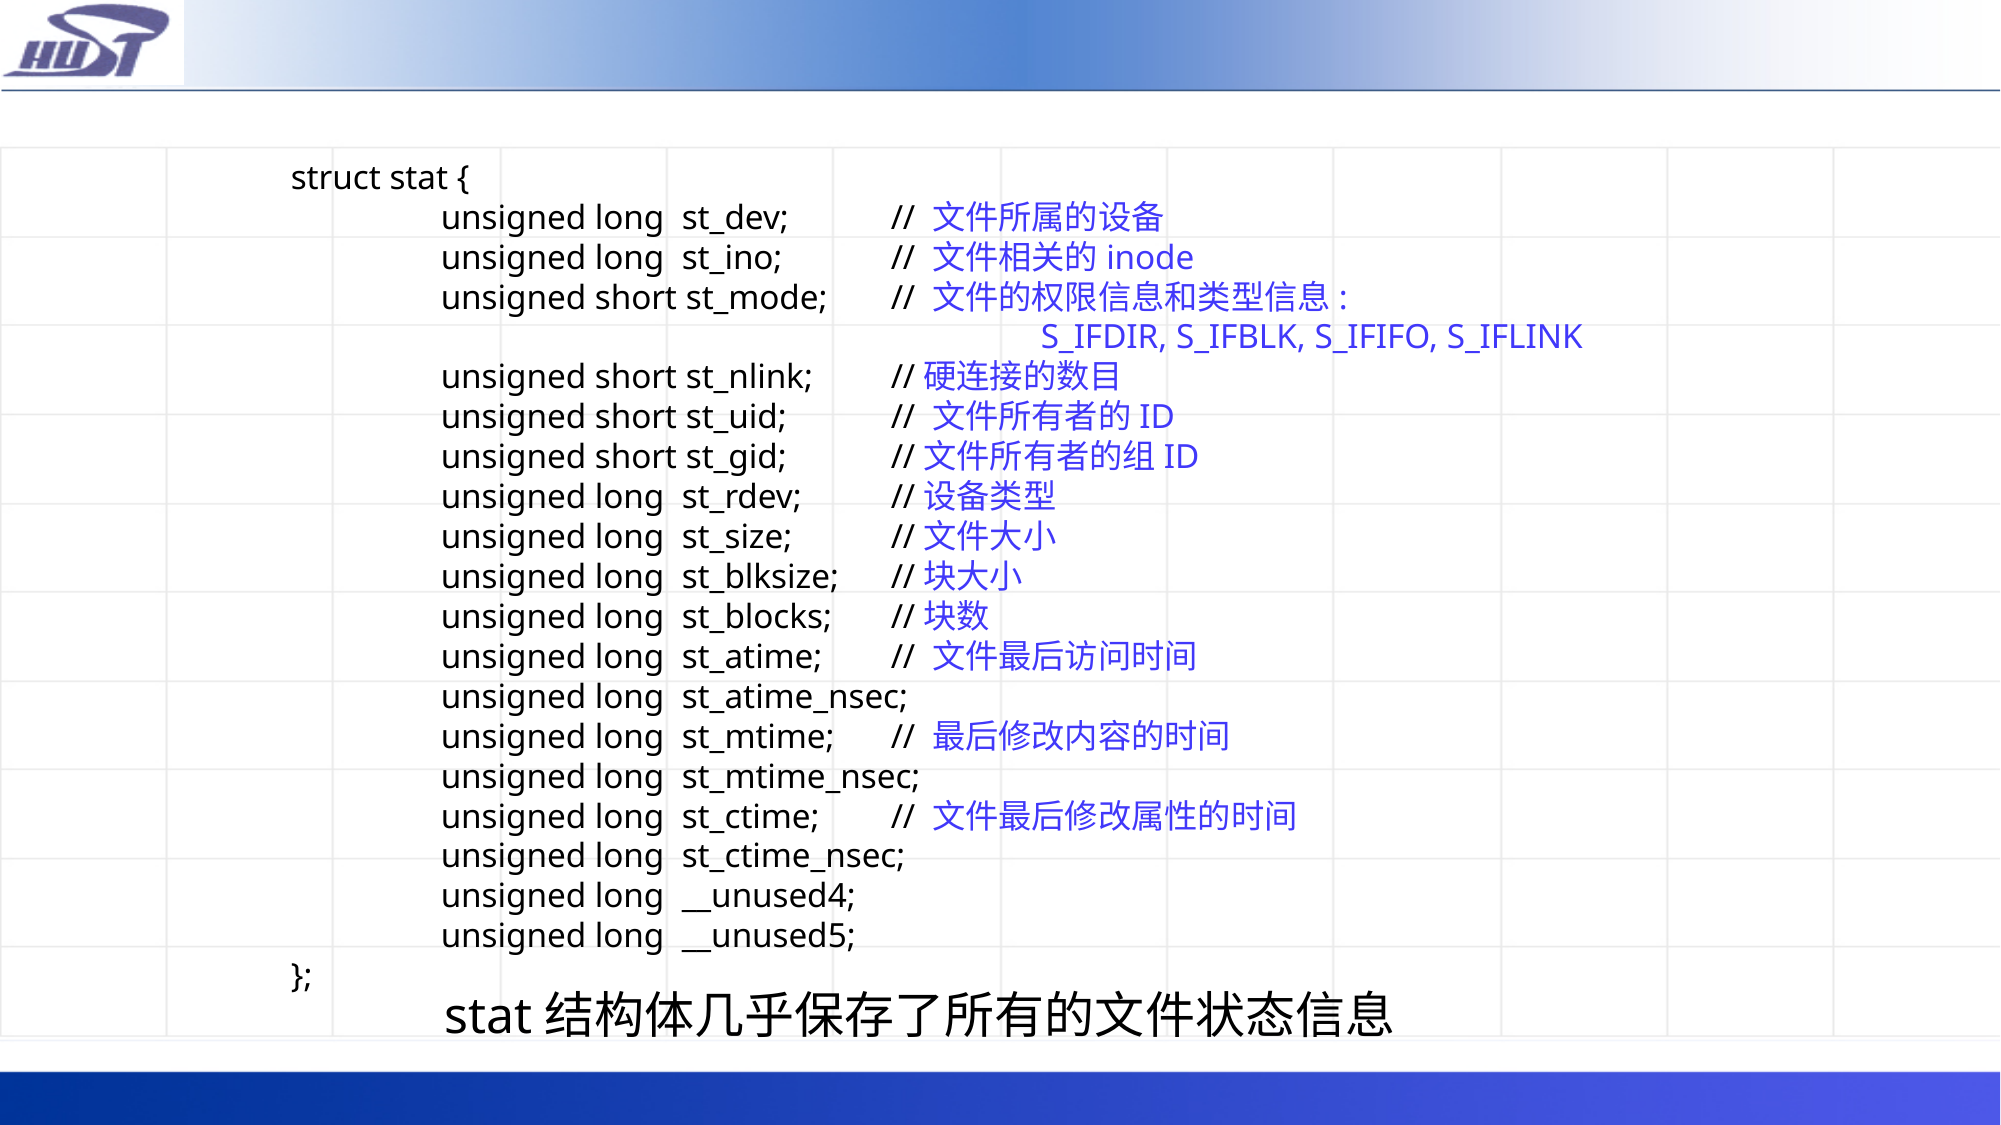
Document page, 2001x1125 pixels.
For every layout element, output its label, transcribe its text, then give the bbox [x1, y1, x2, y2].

text_box stat结构体几乎保存了所有的文件状态信息 [379, 976, 1768, 1052]
picture [0, 0, 2001, 1125]
text_box struct stat { unsigned long st_dev; // 文件所属的设备 unsigned long st_ino; // 文件相关的inode unsigned short st_mode; // 文件的权限信息和类型信息: S_IFDIR, S_IFBLK, S_IFIFO, S_IFLINK unsigned short st_nlink; //硬连接的数目 unsigned short st_uid; // 文件所有者的ID unsigned short st_gid; //文件所有者的组ID unsigned long st_rdev; //设备类型 unsigned long st_size; //文件大小 unsigned long st_blksize; //块大小 unsigned long st_blocks; //块数 unsigned long st_atime; // 文件最后访问时间 unsigned long st_atime_nsec; unsigned long st_mtime; // 最后修改内容的时间 unsigned long st_mtime_nsec; unsigned long st_ctime; // 文件最后修改属性的时间 unsigned long st_ctime_nsec; unsigned long __unused4; unsigned long __unused5; }; [276, 148, 1714, 1002]
